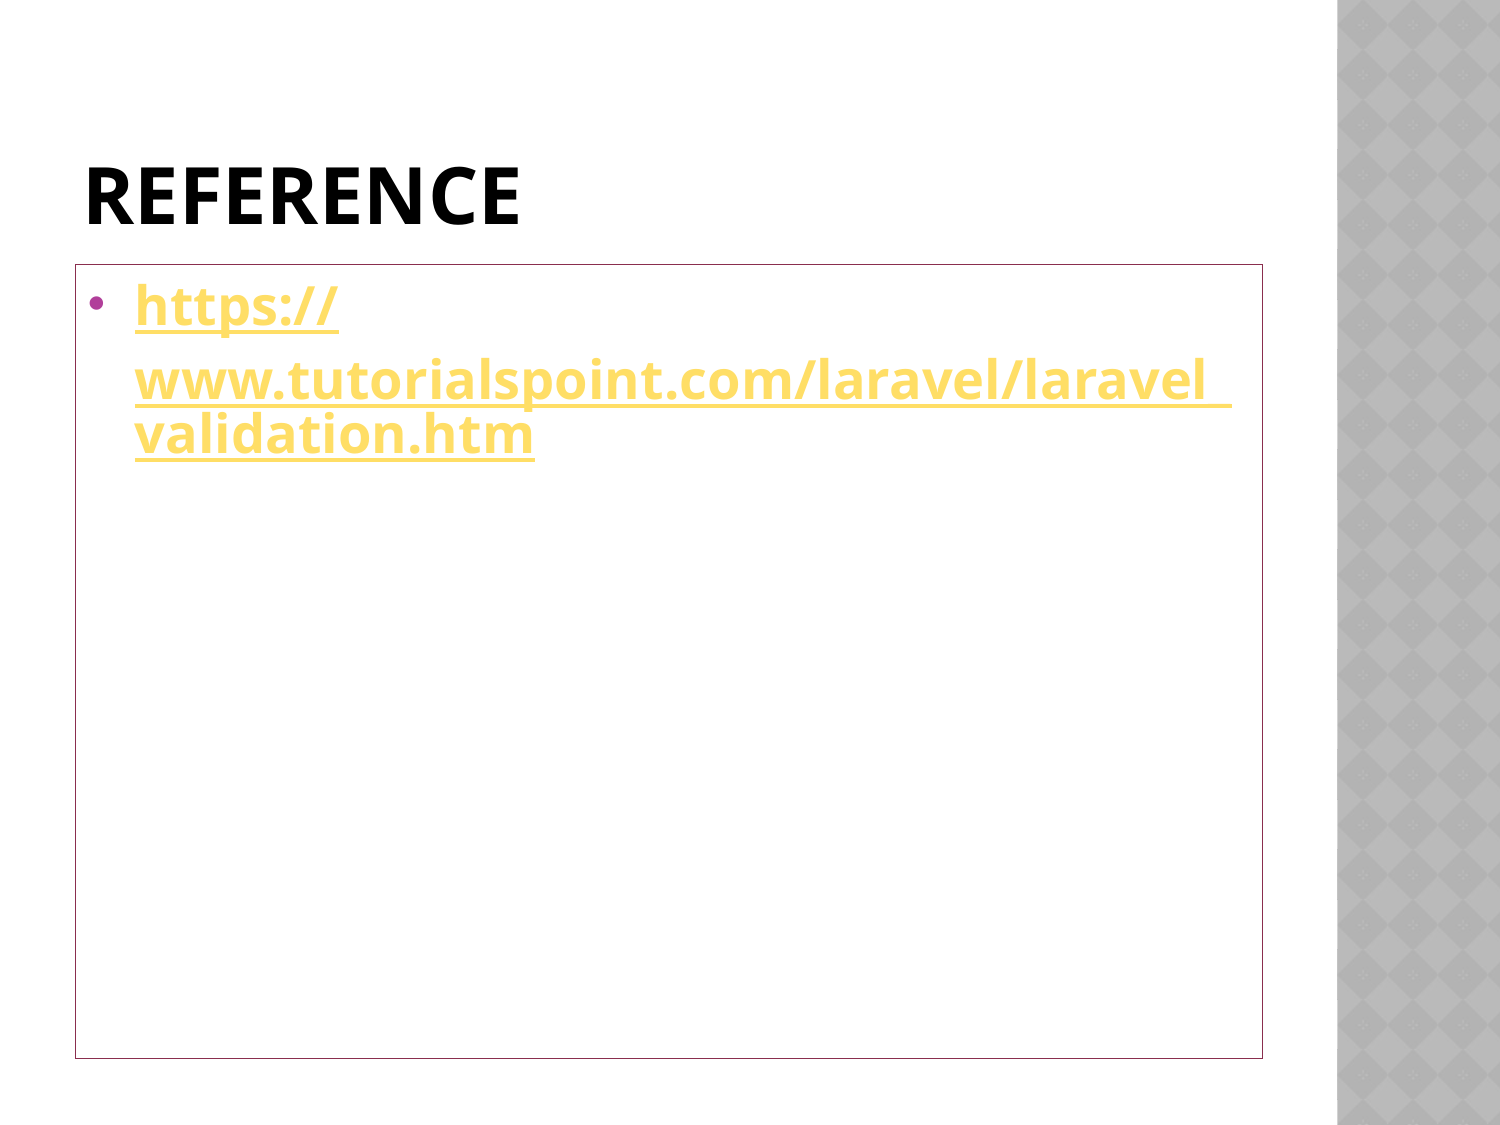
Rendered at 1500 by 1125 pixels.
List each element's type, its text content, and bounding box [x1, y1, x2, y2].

title Reference [75, 52, 1263, 240]
list https://www.tutorialspoint.com/laravel/laravel_validation.htm [75, 264, 1263, 1059]
